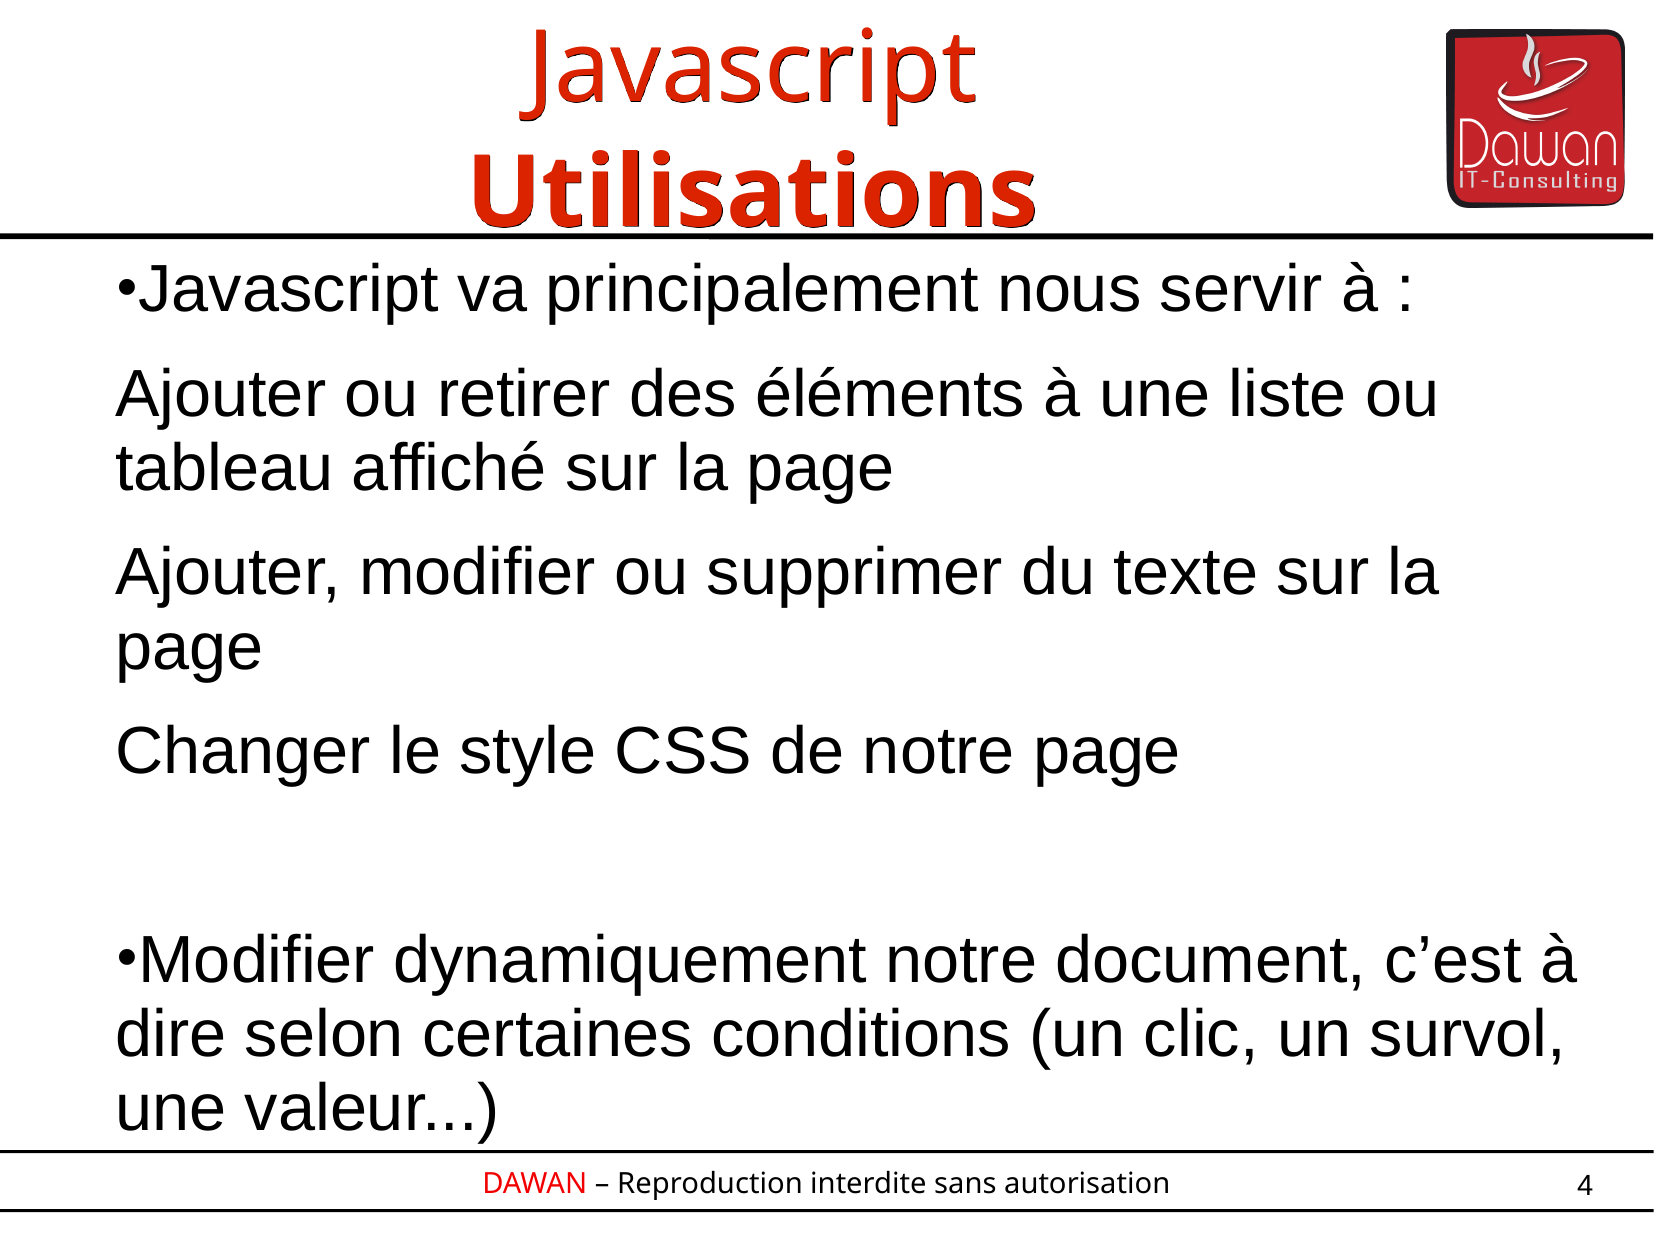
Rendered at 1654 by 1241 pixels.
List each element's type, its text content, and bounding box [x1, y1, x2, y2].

list Javascript va principalement nous servir à : Ajouter ou retirer des éléments à une liste ou tableau affiché sur la page Ajouter, modifier ou supprimer du texte sur la page Changer le style CSS de notre page Modifier dynamiquement notre document, c’est à dire selon certaines conditions (un clic, un survol, une valeur...) [59, 247, 1594, 1072]
title Javascript Utilisations [59, 0, 1446, 247]
slide_number 4 [1535, 1169, 1594, 1233]
picture [1446, 29, 1625, 208]
